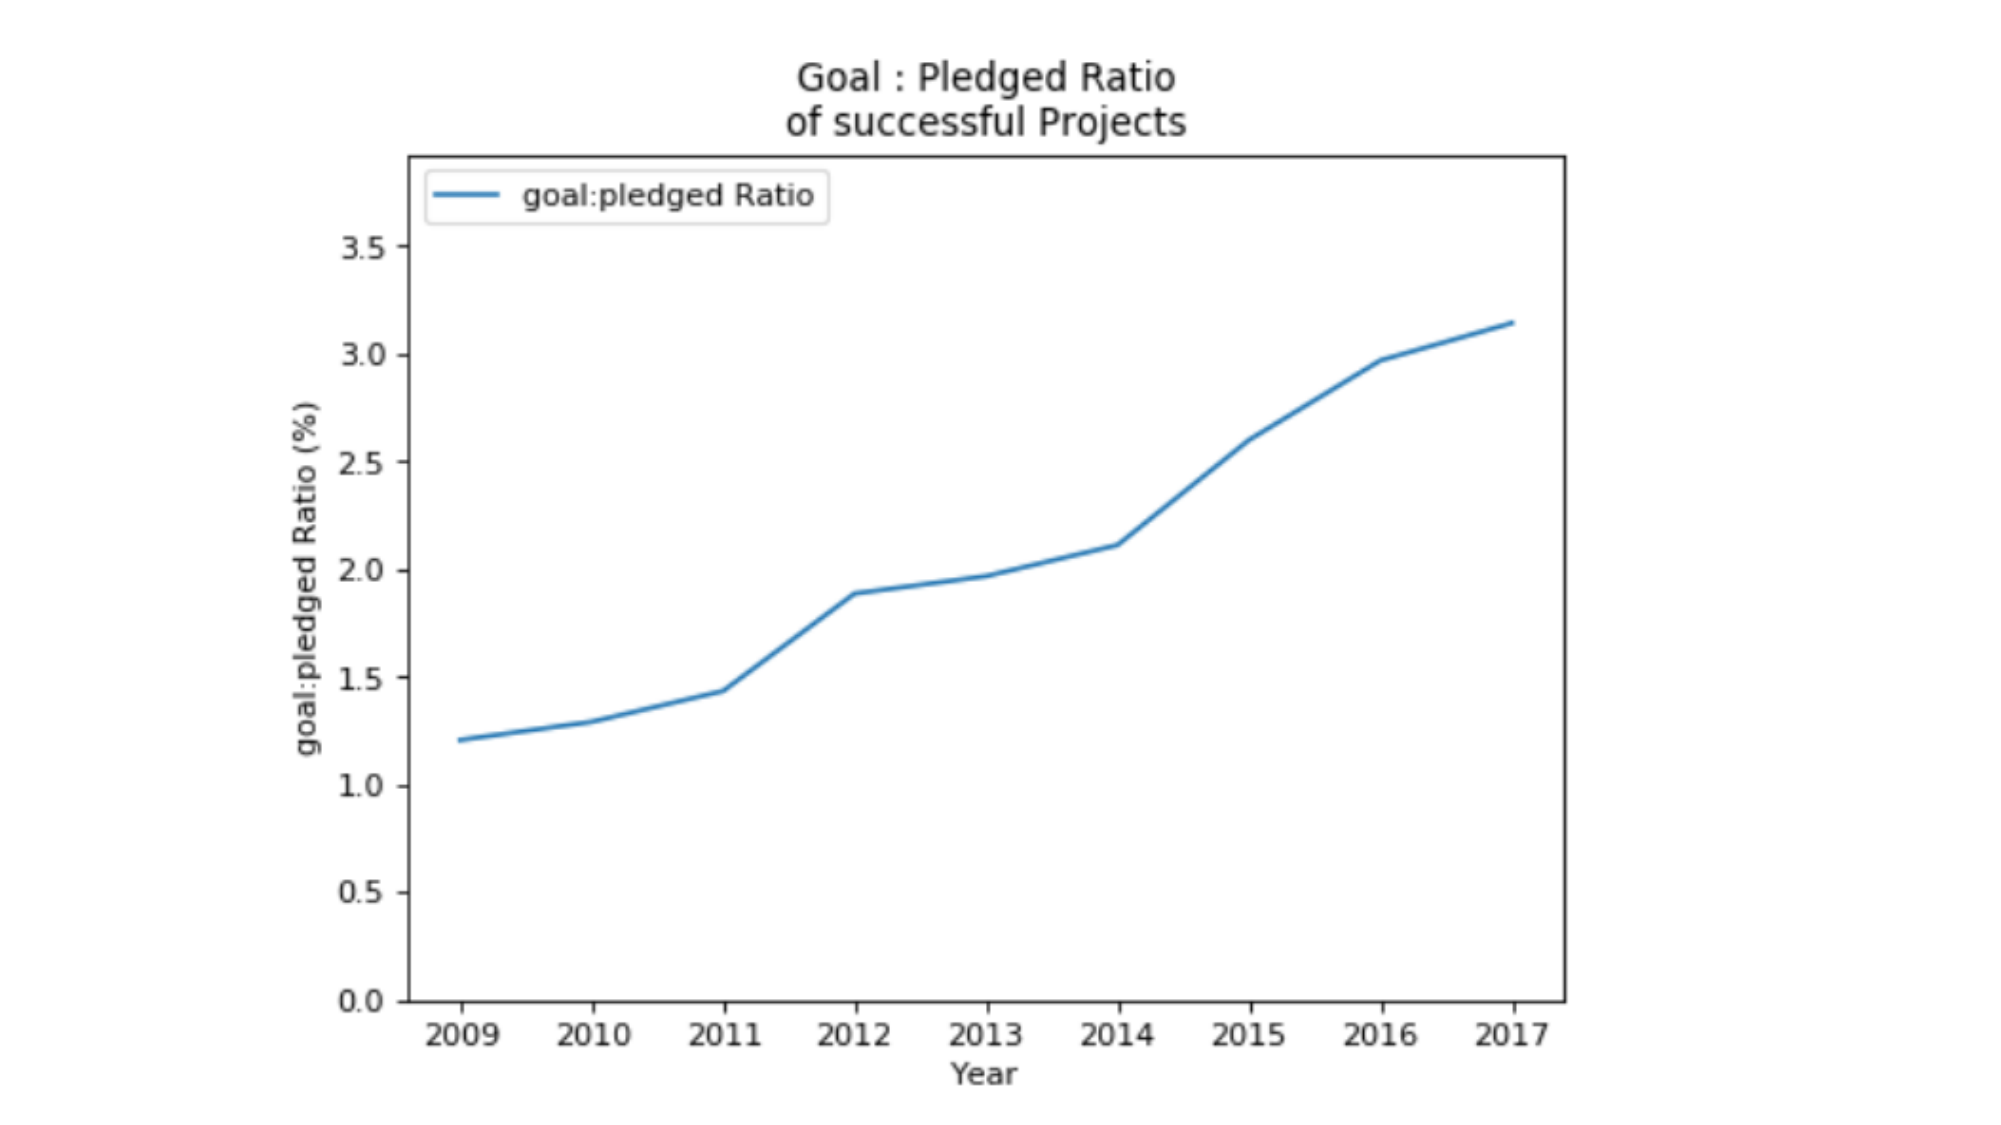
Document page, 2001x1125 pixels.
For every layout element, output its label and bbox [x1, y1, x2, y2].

list [265, 42, 1648, 1095]
